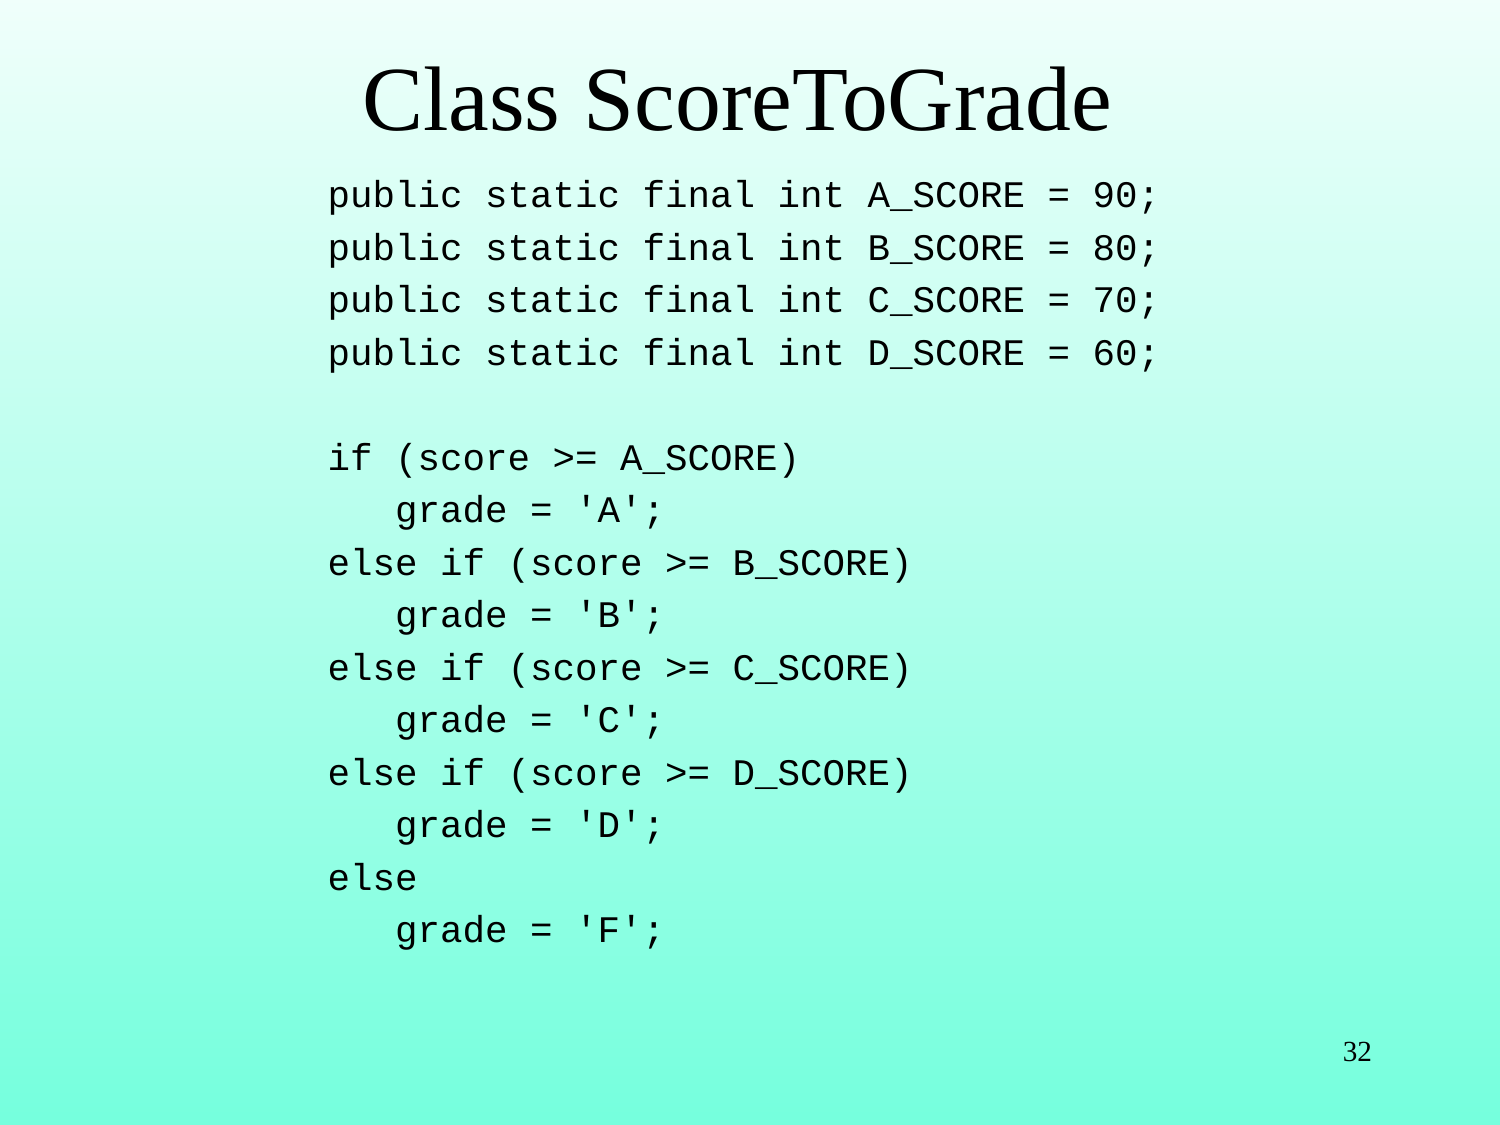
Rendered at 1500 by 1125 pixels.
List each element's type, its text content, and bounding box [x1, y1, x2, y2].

list public static final int A_SCORE = 90; public static final int B_SCORE = 80; public static final int C_SCORE = 70; public static final int D_SCORE = 60; if (score >= A_SCORE) grade = 'A'; else if (score >= B_SCORE) grade = 'B'; else if (score >= C_SCORE) grade = 'C'; else if (score >= D_SCORE) grade = 'D'; else grade = 'F'; [312, 162, 1325, 1000]
slide_number 32 [1074, 1024, 1388, 1101]
title Class ScoreToGrade [37, 37, 1438, 150]
